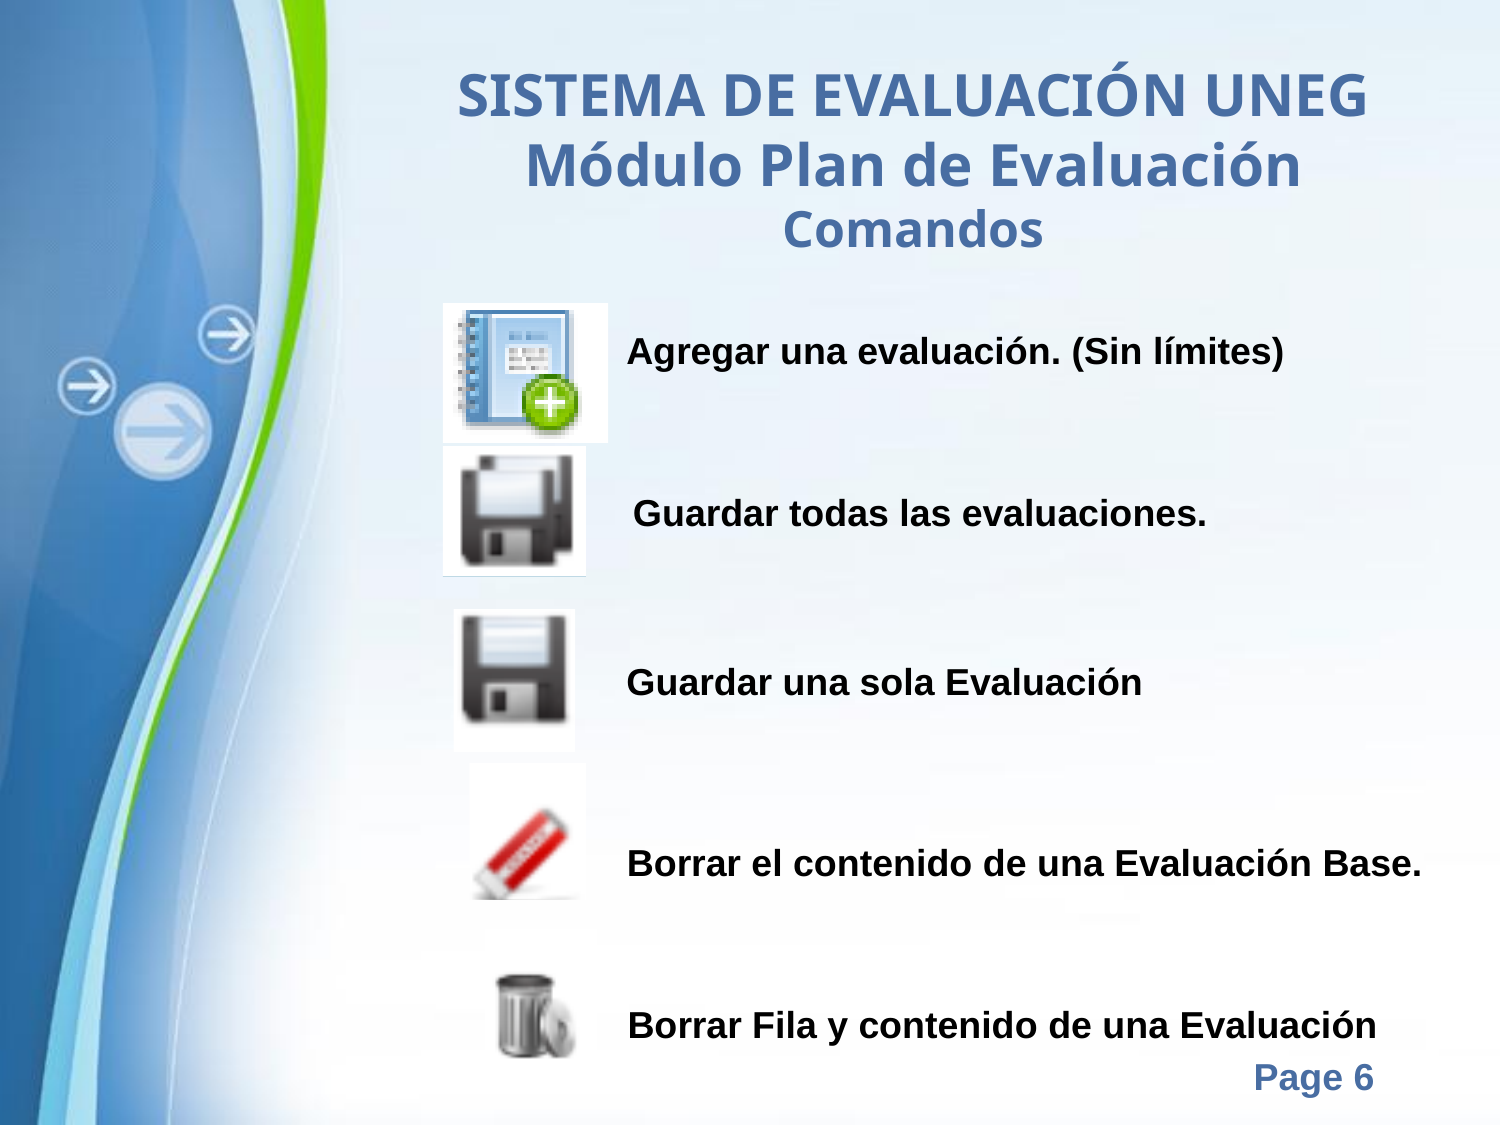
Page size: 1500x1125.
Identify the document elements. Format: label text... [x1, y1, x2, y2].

text_box Agregar una evaluación. (Sin límites) [613, 319, 1300, 380]
text_box Guardar todas las evaluaciones. [618, 481, 1223, 541]
picture [0, 0, 1500, 1125]
text_box SISTEMA DE EVALUACIÓN UNEG Módulo Plan de Evaluación Comandos [369, 50, 1458, 265]
text_box Guardar una sola Evaluación [611, 650, 1159, 711]
text_box Borrar Fila y contenido de una Evaluación [612, 994, 1394, 1054]
text_box Borrar el contenido de una Evaluación Base. [612, 831, 1439, 892]
